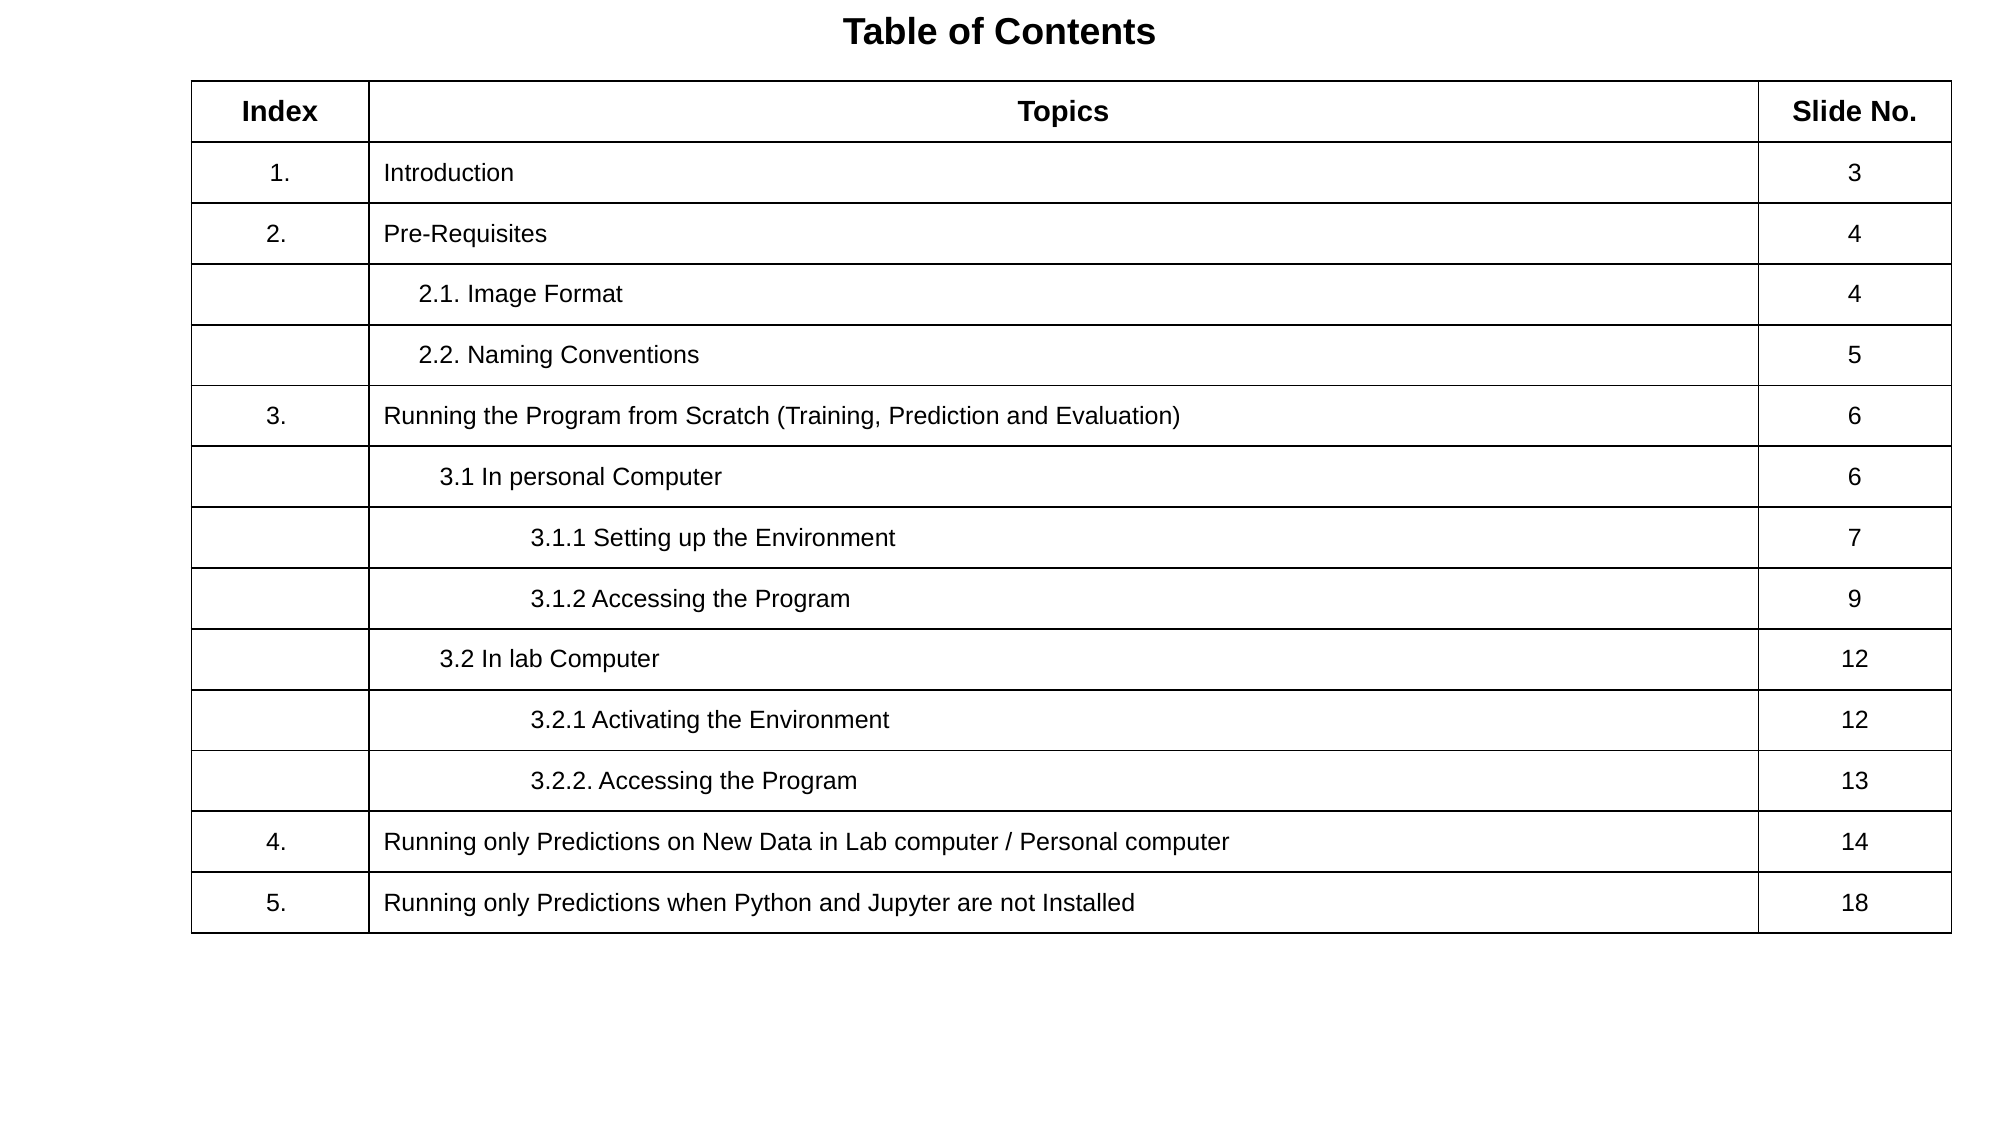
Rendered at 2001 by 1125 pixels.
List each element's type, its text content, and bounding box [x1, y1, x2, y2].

table_cell 6 [1759, 386, 1951, 445]
table_cell [192, 630, 368, 689]
table_cell 2.2. Naming Conventions [370, 326, 1758, 385]
table_cell 13 [1759, 751, 1951, 810]
table_cell 1. [192, 143, 368, 202]
table_cell 3. [192, 386, 368, 445]
table_cell 6 [1759, 447, 1951, 506]
table_cell 9 [1759, 569, 1951, 628]
table_cell 3.1.2 Accessing the Program [370, 569, 1758, 628]
table_cell 14 [1759, 812, 1951, 871]
table_cell 5. [192, 873, 368, 932]
table_cell [192, 751, 368, 810]
table_cell [192, 326, 368, 385]
table_cell Introduction [370, 143, 1758, 202]
table_cell 3.1.1 Setting up the Environment [370, 508, 1758, 567]
table_cell 3.2.2. Accessing the Program [370, 751, 1758, 810]
table_cell [192, 265, 368, 324]
table_cell 12 [1759, 691, 1951, 750]
table_cell 4 [1759, 265, 1951, 324]
table_cell [192, 691, 368, 750]
table_cell 2. [192, 204, 368, 263]
table_cell 7 [1759, 508, 1951, 567]
table_cell 3.2.1 Activating the Environment [370, 691, 1758, 750]
table_cell [192, 447, 368, 506]
table_cell Pre-Requisites [370, 204, 1758, 263]
table_cell Running only Predictions on New Data in Lab computer / Personal computer [370, 812, 1758, 871]
table_cell 4 [1759, 204, 1951, 263]
text_box Table of Contents [0, 0, 2000, 60]
table_cell 18 [1759, 873, 1951, 932]
table_cell Running only Predictions when Python and Jupyter are not Installed [370, 873, 1758, 932]
table_header Slide No. [1759, 82, 1951, 141]
table_cell 5 [1759, 326, 1951, 385]
table_cell 12 [1759, 630, 1951, 689]
table_cell [192, 569, 368, 628]
table_cell 3.2 In lab Computer [370, 630, 1758, 689]
table_cell Running the Program from Scratch (Training, Prediction and Evaluation) [370, 386, 1758, 445]
table_cell [192, 508, 368, 567]
table_cell 3.1 In personal Computer [370, 447, 1758, 506]
table_header Topics [370, 82, 1758, 141]
table_cell 2.1. Image Format [370, 265, 1758, 324]
table_cell 4. [192, 812, 368, 871]
table_cell 3 [1759, 143, 1951, 202]
table_header Index [192, 82, 368, 141]
